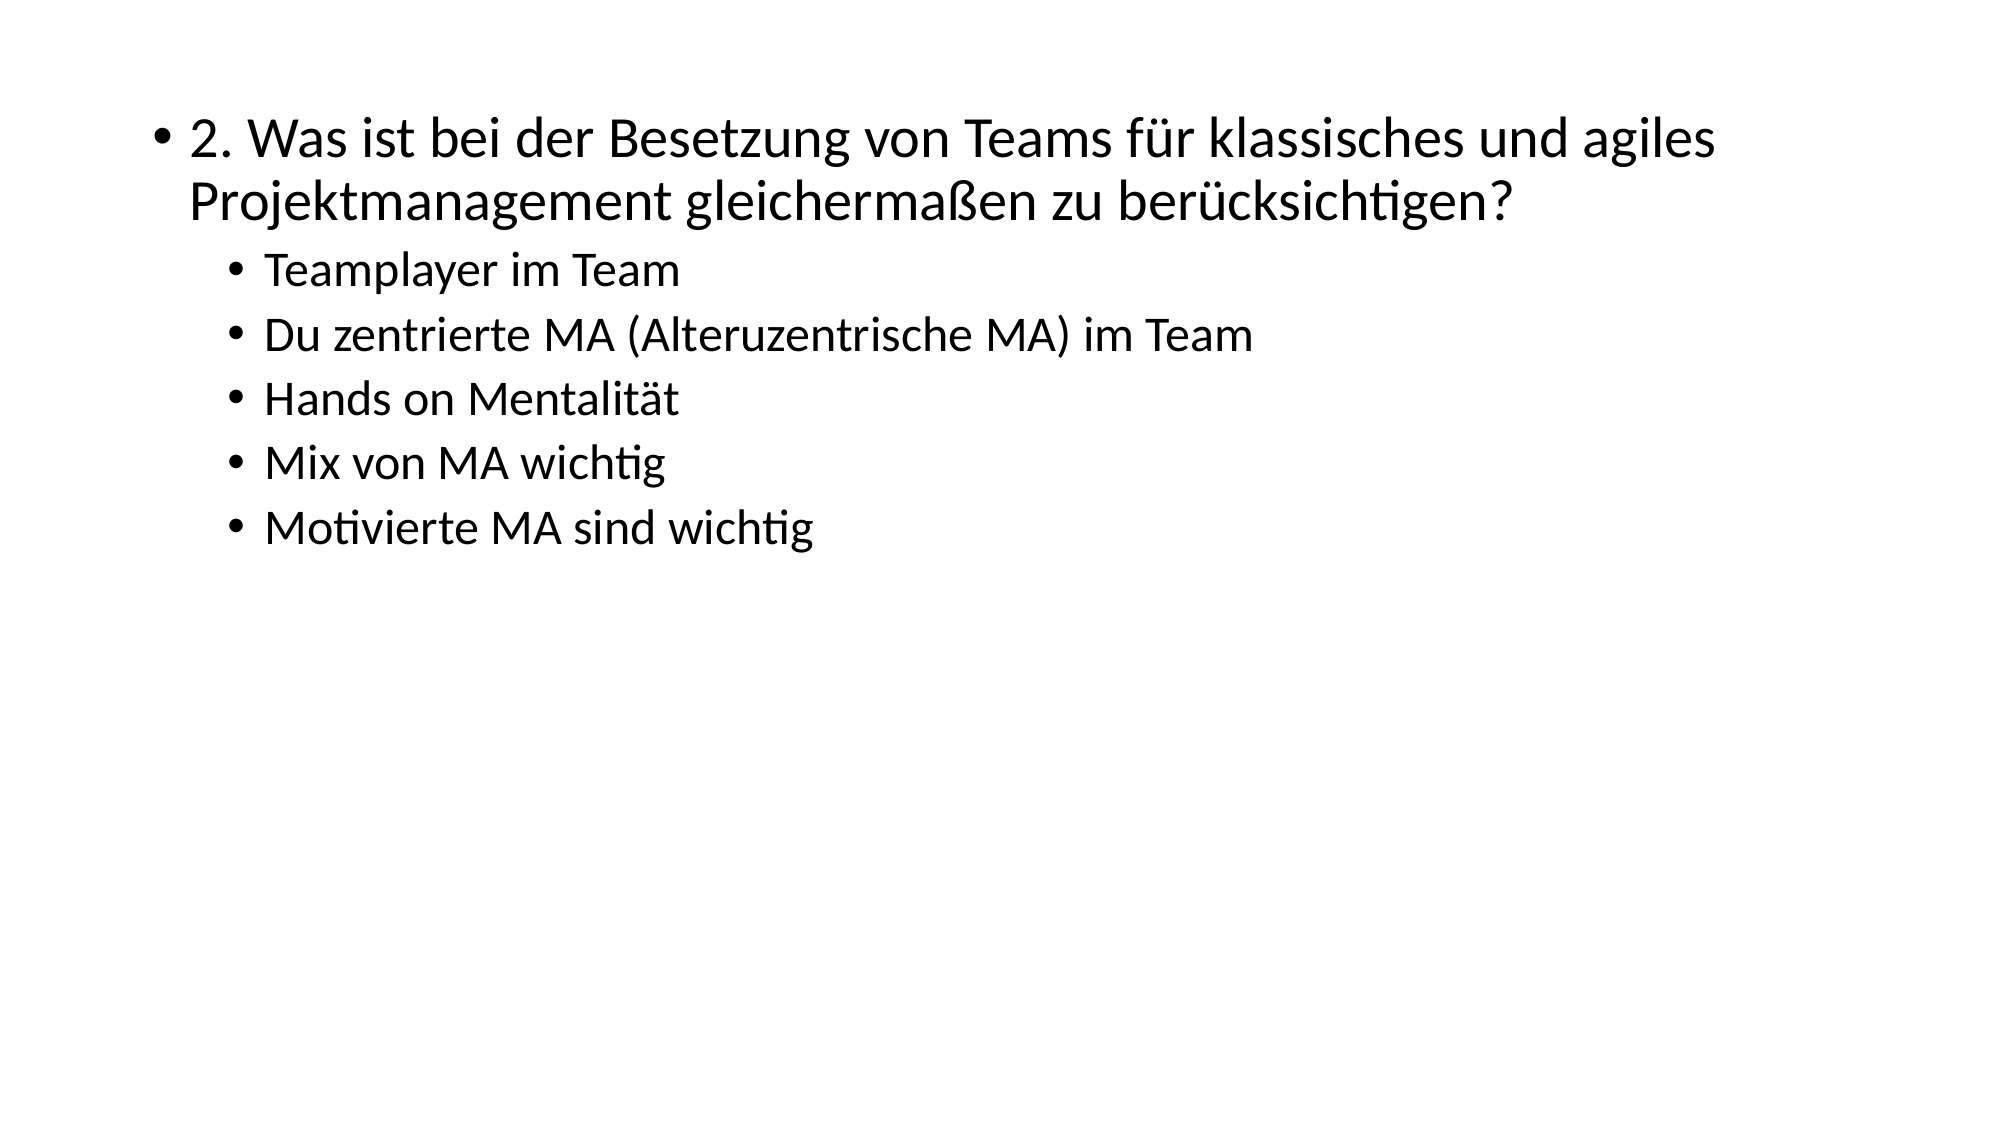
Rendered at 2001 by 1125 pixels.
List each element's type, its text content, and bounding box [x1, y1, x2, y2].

list 2. Was ist bei der Besetzung von Teams für klassisches und agiles Projektmanagement gleichermaßen zu berücksichtigen? Teamplayer im Team Du zentrierte MA (Alteruzentrische MA) im Team Hands on Mentalität Mix von MA wichtig Motivierte MA sind wichtig [137, 99, 1863, 1014]
